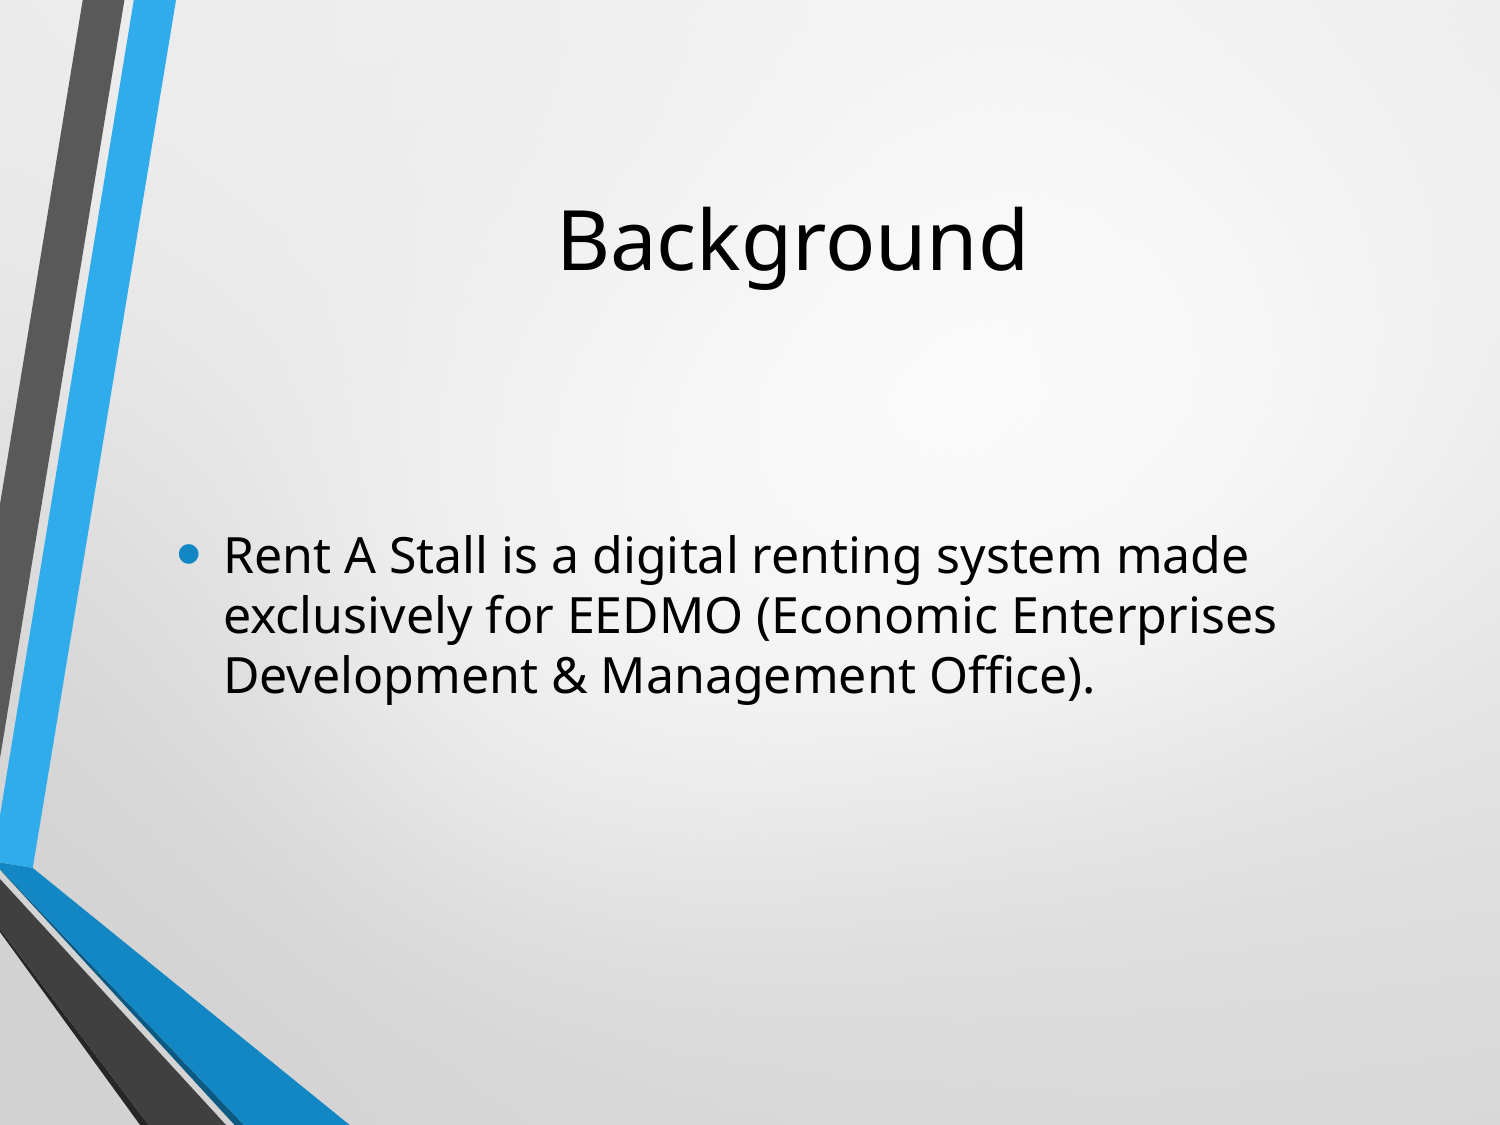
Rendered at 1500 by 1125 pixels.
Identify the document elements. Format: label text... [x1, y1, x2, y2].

title Background [161, 75, 1425, 243]
list Rent A Stall is a digital renting system made exclusively for EEDMO (Economic Enterprises Development & Management Office). [161, 243, 1425, 985]
